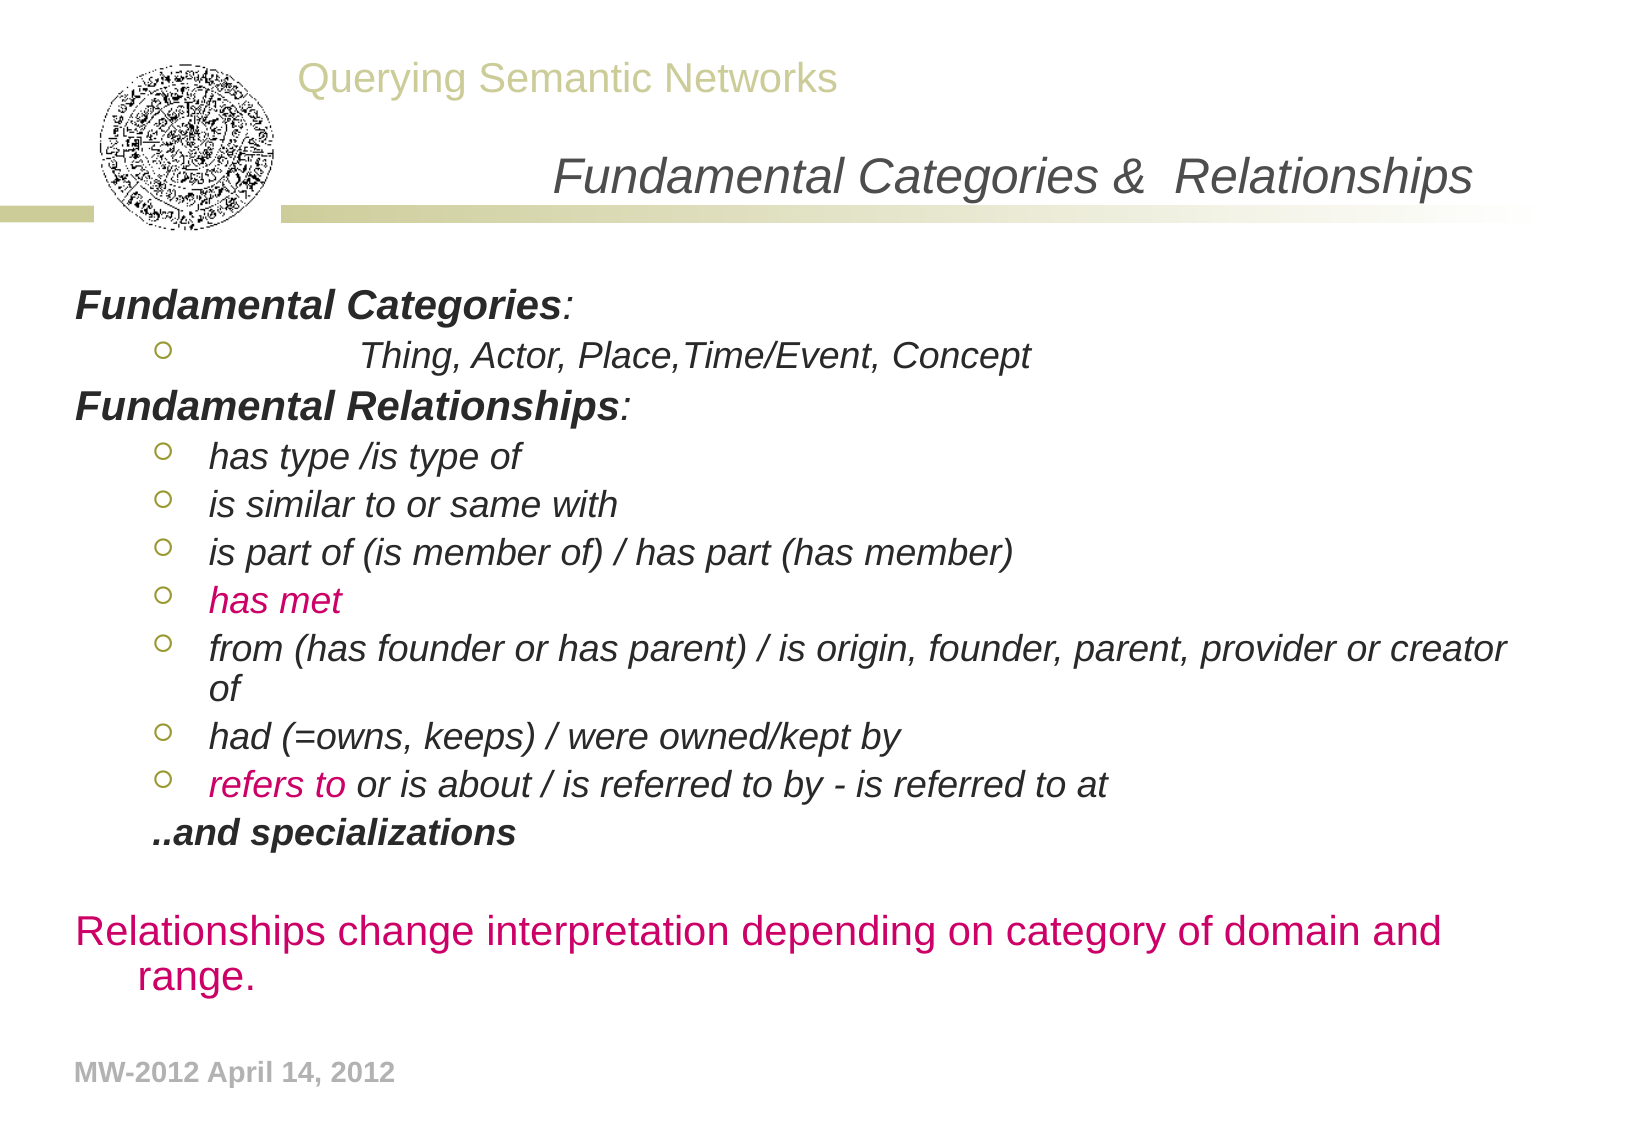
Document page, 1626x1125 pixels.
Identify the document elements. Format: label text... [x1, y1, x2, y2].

list Fundamental Categories: Thing, Actor, Place,Time/Event, Concept Fundamental Relationships: has type /is type of is similar to or same with is part of (is member of) / has part (has member) has met from (has founder or has parent) / is origin, founder, parent, provider or creator of had (=owns, keeps) / were owned/kept by refers to or is about / is referred to by - is referred to at ..and specializations Relationships change interpretation depending on category of domain and range. [59, 217, 1555, 1073]
title Fundamental Categories & Relationships [404, 116, 1490, 212]
